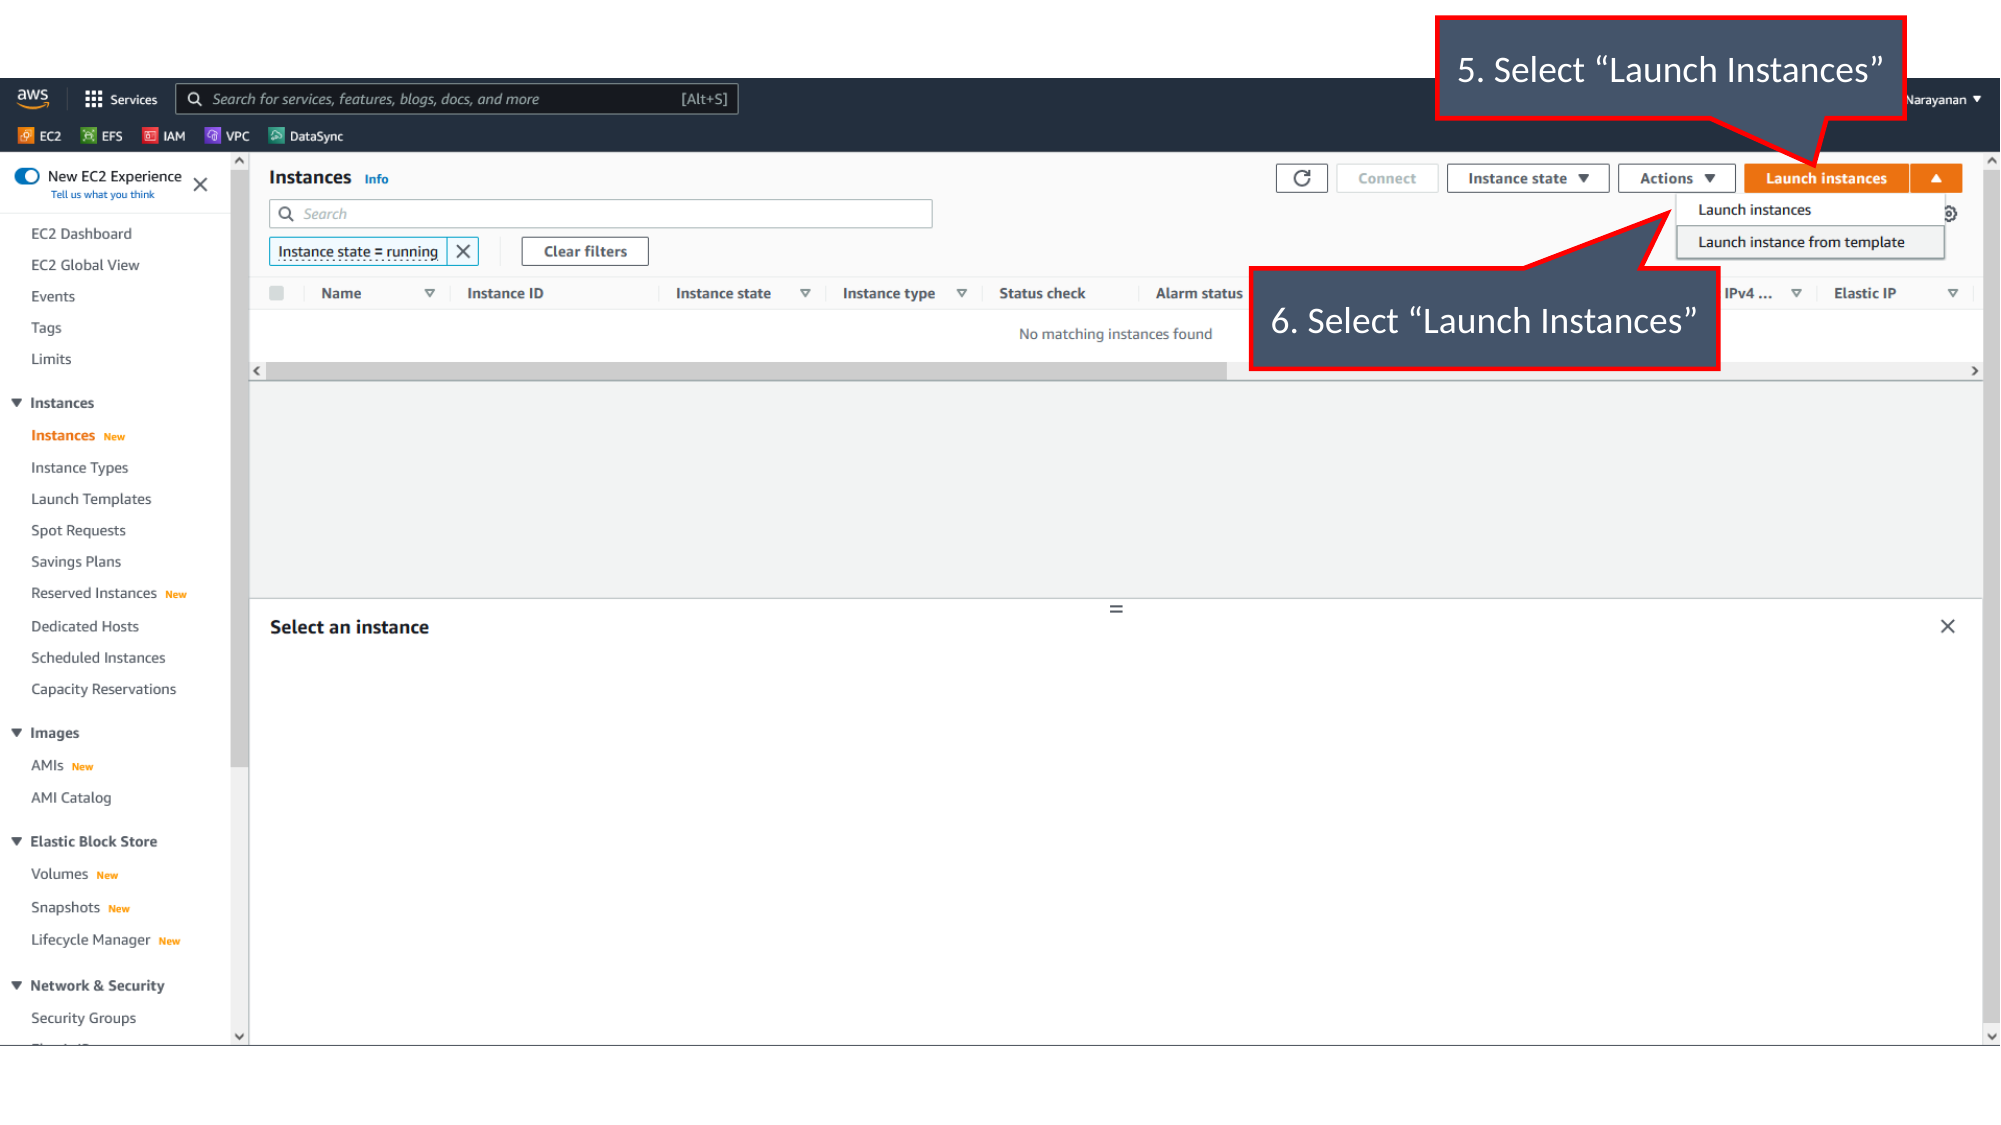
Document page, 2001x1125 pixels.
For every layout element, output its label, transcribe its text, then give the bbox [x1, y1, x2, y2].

text_box 5. Select “Launch Instances” [1436, 16, 1906, 78]
picture [0, 78, 2000, 1047]
